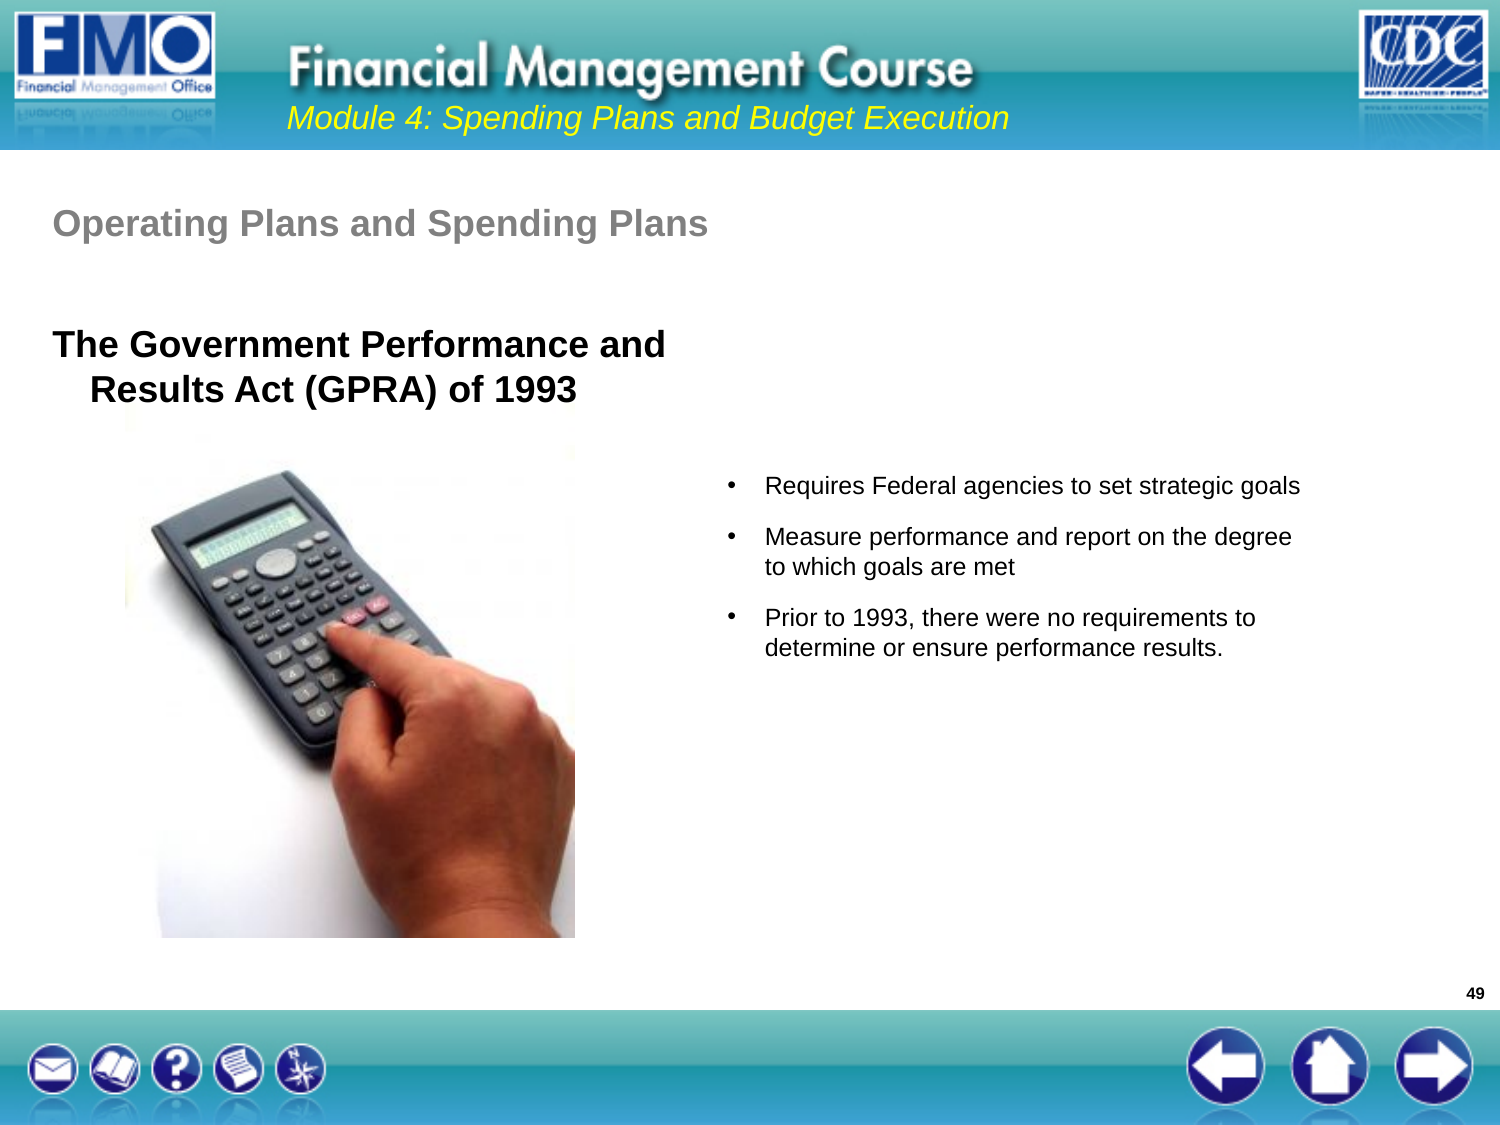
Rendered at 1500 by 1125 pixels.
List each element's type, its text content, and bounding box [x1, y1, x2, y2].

text_box The Government Performance and Results Act (GPRA) of 1993 [37, 312, 825, 418]
picture [124, 403, 576, 938]
picture [0, 0, 1500, 151]
text_box Operating Plans and Spending Plans [37, 200, 825, 251]
text_box Requires Federal agencies to set strategic goals Measure performance and report on the degree to which goals are met Prior to 1993, there were no requirements to determine or ensure performance results. [712, 462, 1325, 669]
picture [0, 1010, 1500, 1125]
slide_number 49 [1449, 974, 1500, 1010]
